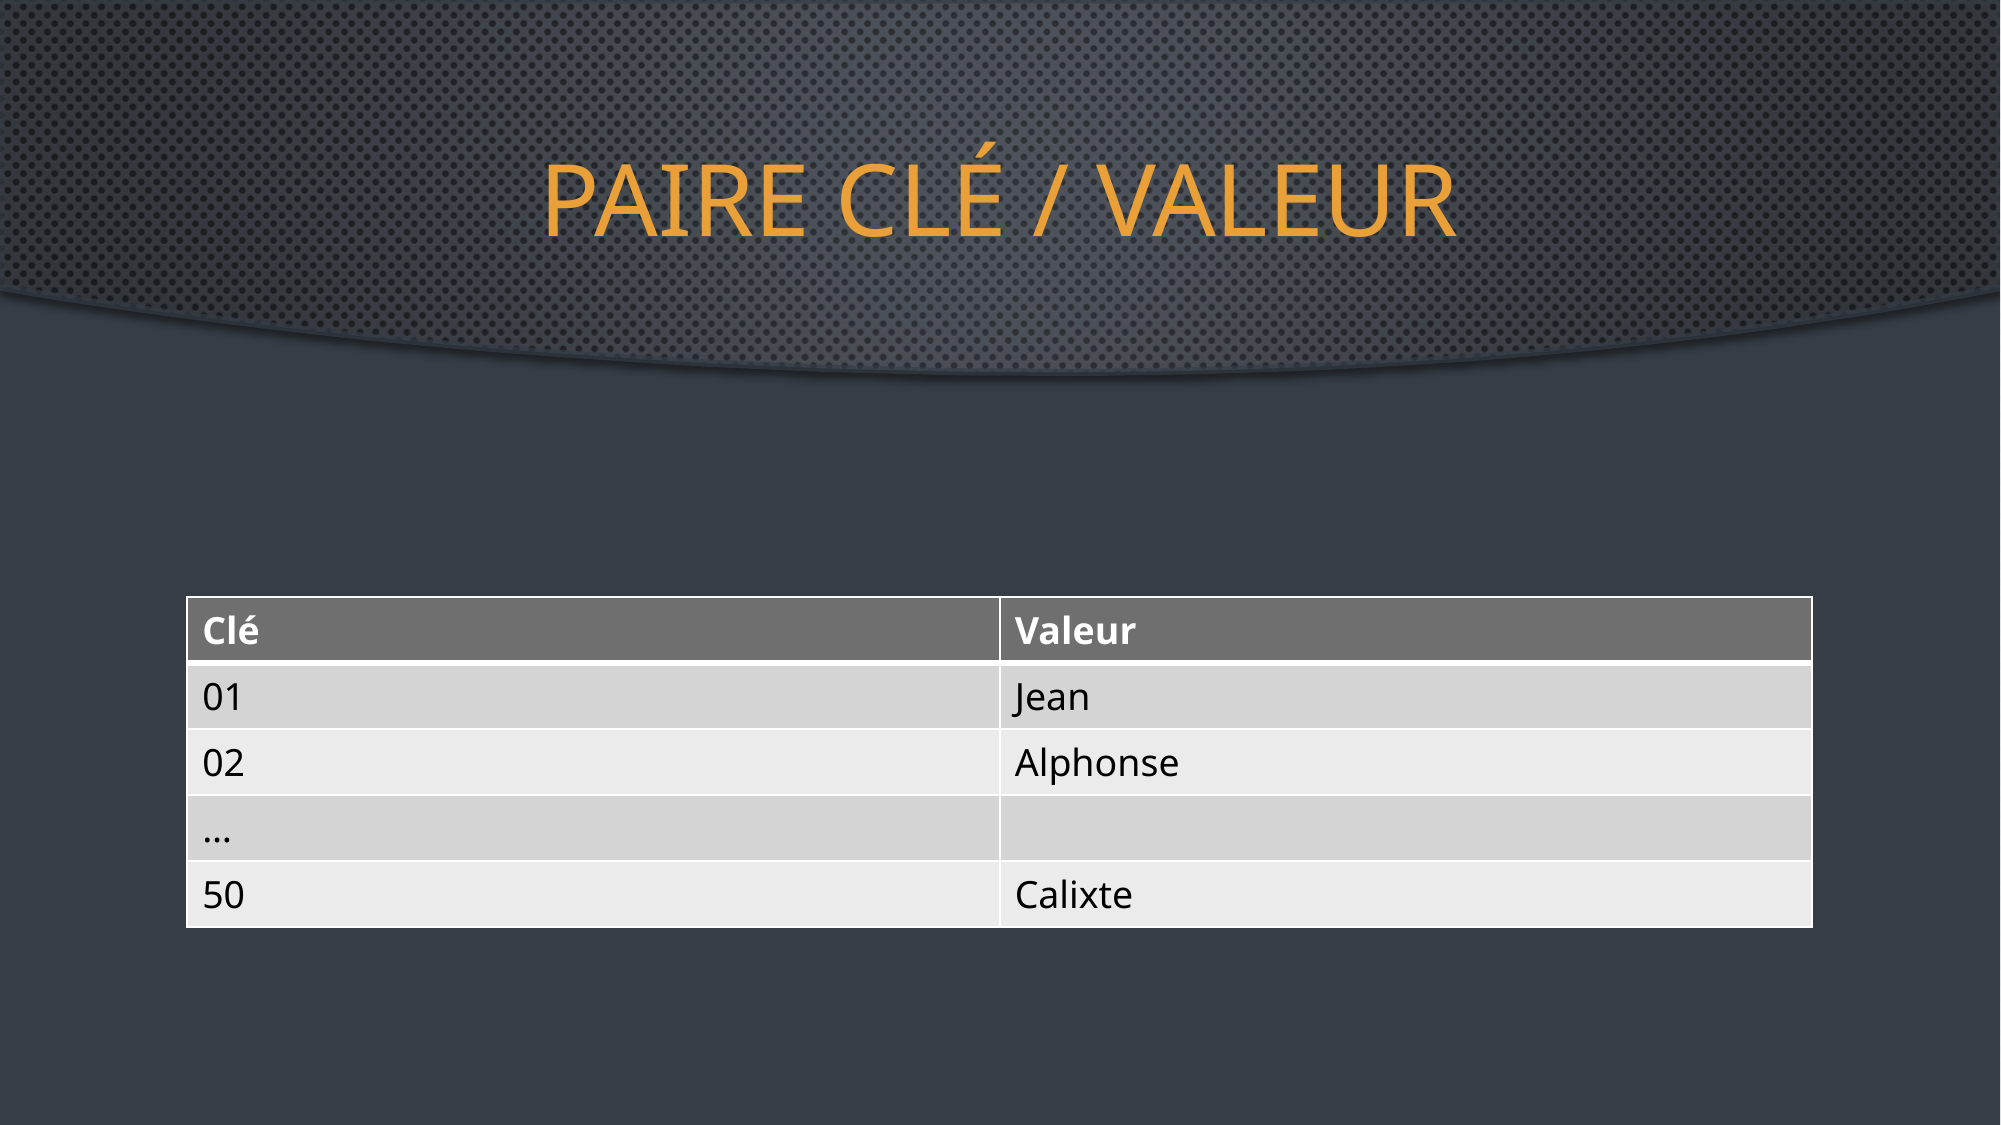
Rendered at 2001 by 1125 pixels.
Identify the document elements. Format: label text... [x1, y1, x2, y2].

table_cell 01 [188, 666, 999, 728]
table_cell Jean [1001, 666, 1811, 728]
title Paire clé / valeur [187, 99, 1813, 293]
table_cell 50 [188, 862, 999, 926]
table_cell Calixte [1001, 862, 1811, 926]
table_cell 02 [188, 730, 999, 794]
table_cell Alphonse [1001, 730, 1811, 794]
table_header Clé [188, 598, 999, 660]
table_header Valeur [1001, 598, 1811, 660]
table_cell [1001, 796, 1811, 860]
text_box [0, 0, 2000, 375]
table_cell … [188, 796, 999, 860]
text_box [0, 303, 2000, 1125]
